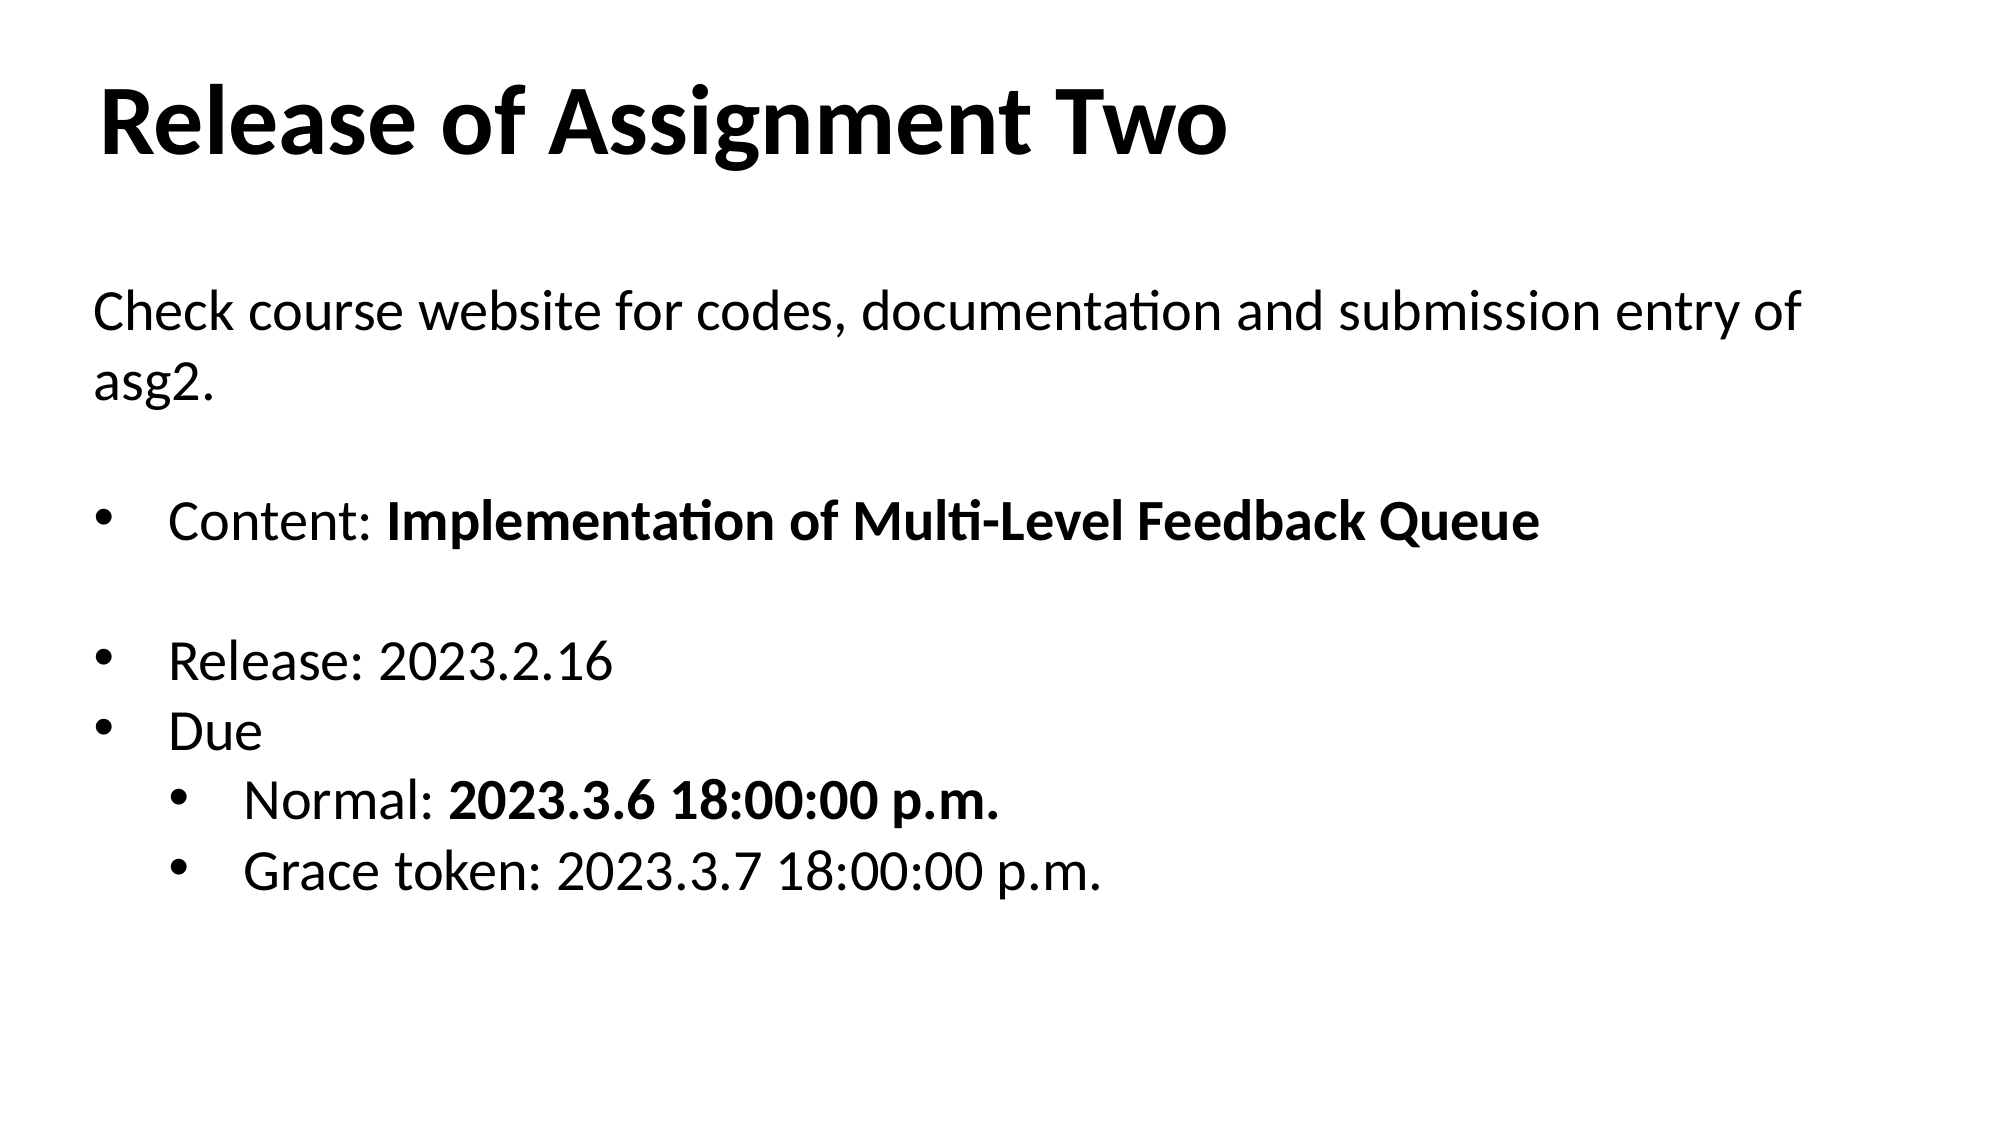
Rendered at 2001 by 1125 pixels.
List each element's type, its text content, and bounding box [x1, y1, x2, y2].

text_box Release of Assignment Two [84, 47, 1246, 183]
text_box Check course website for codes, documentation and submission entry of asg2. Content: Implementation of Multi-Level Feedback Queue Release: 2023.2.16 Due Normal: 2023.3.6 18:00:00 p.m. Grace token: 2023.3.7 18:00:00 p.m. [78, 264, 1900, 1049]
